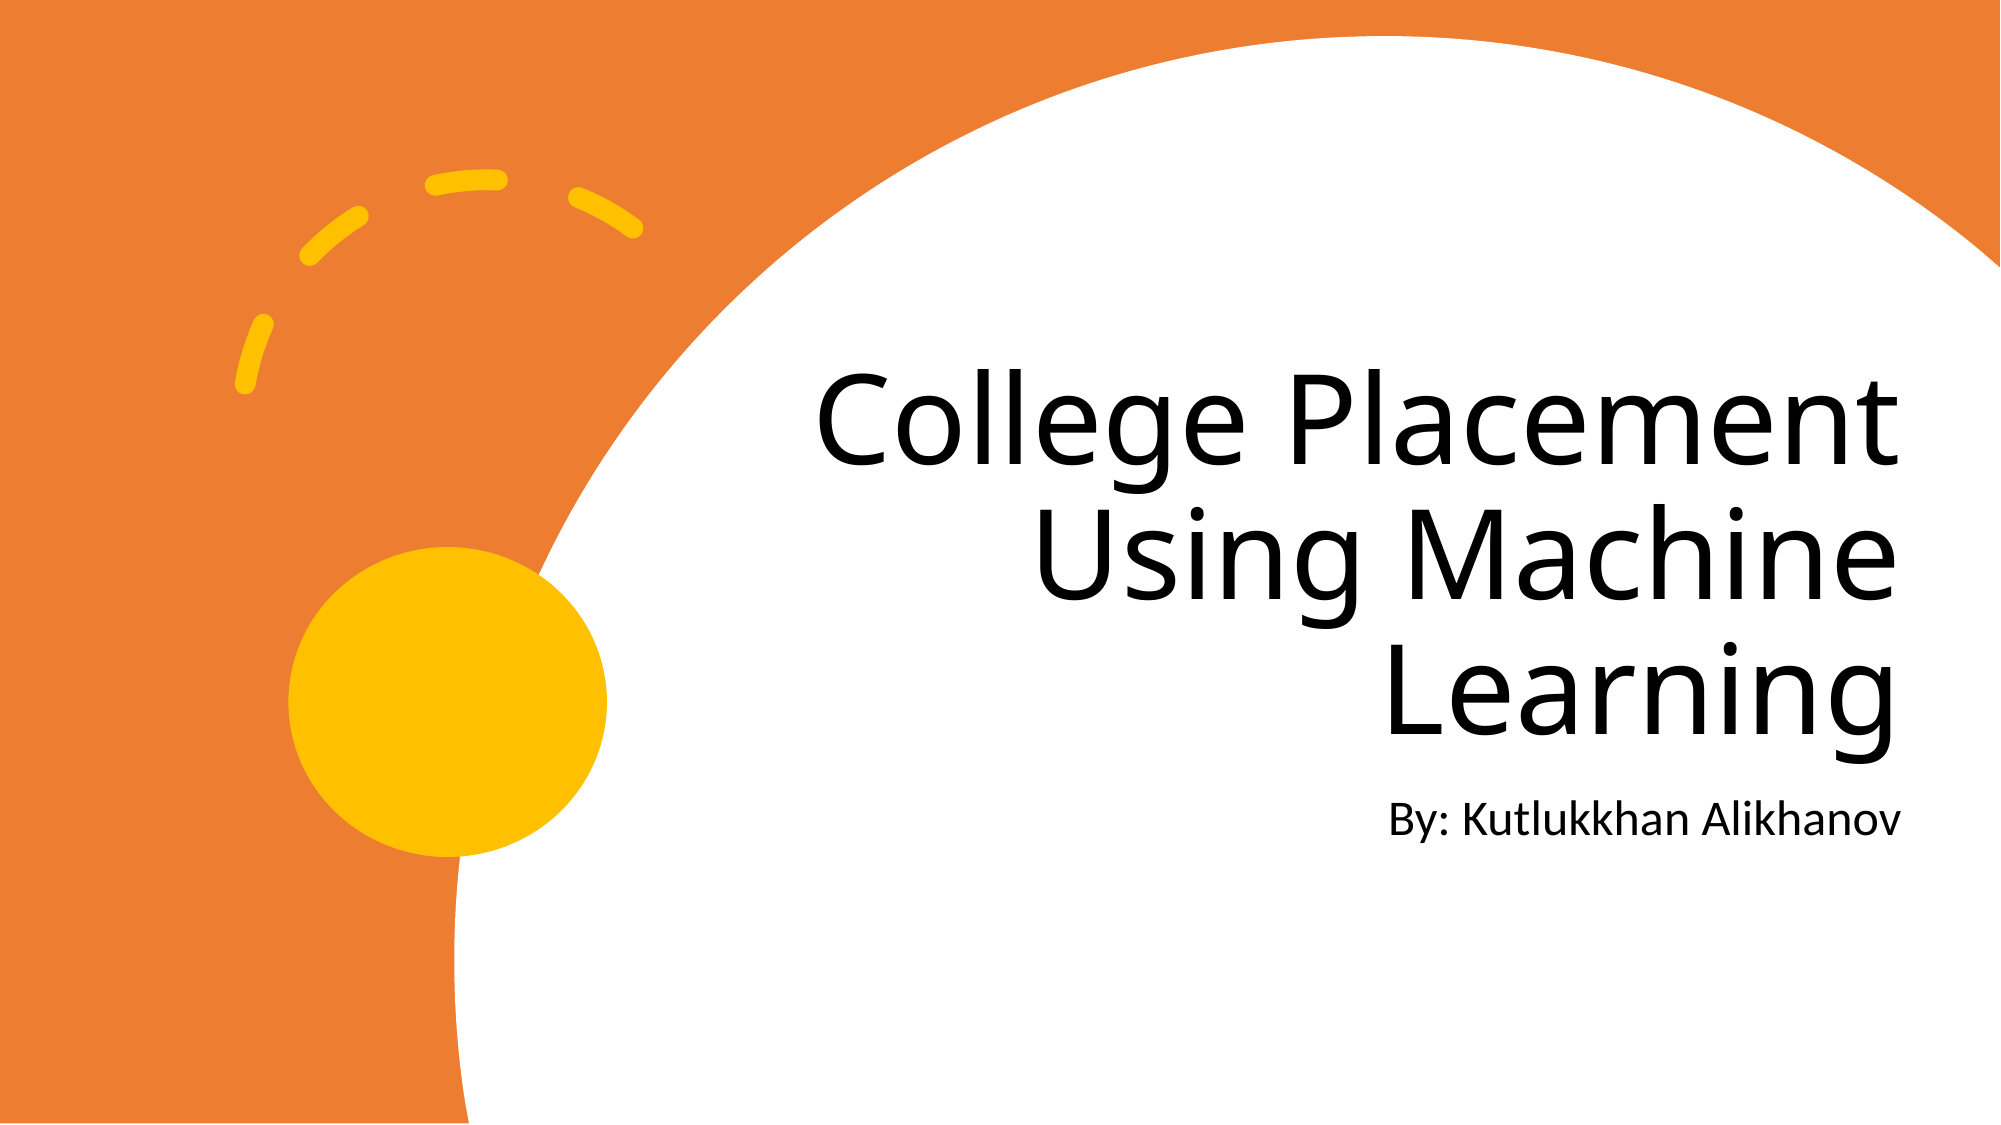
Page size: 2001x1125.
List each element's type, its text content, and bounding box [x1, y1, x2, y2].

text_box [453, 35, 2000, 1125]
text_box [0, 0, 2000, 1124]
subtitle By: Kutlukkhan Alikhanov [662, 784, 1917, 1003]
title College Placement Using Machine Learning [662, 318, 1917, 770]
text_box [244, 179, 653, 425]
text_box [287, 545, 609, 859]
